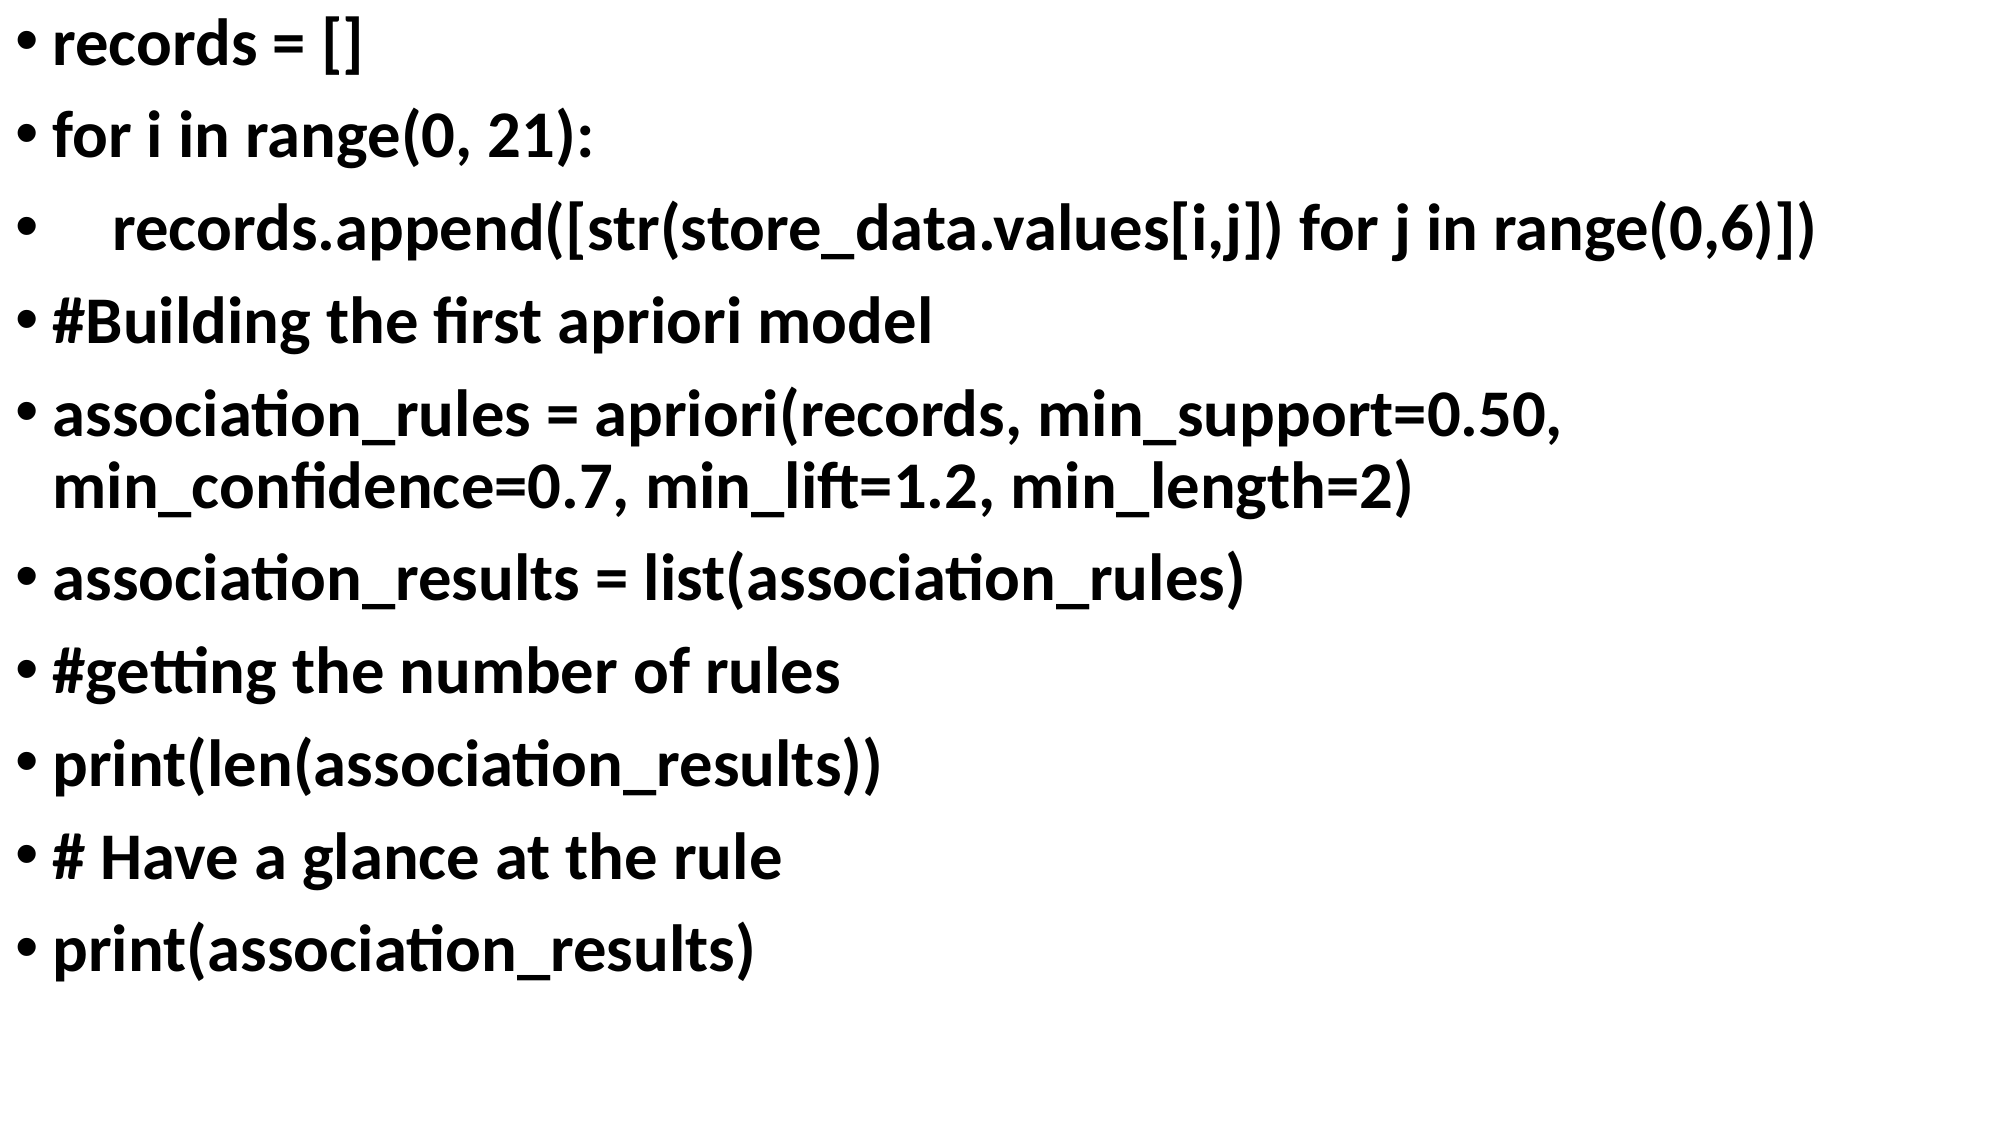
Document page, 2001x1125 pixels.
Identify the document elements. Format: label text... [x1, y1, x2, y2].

list records = [] for i in range(0, 21): records.append([str(store_data.values[i,j]) for j in range(0,6)]) #Building the first apriori model association_rules = apriori(records, min_support=0.50, min_confidence=0.7, min_lift=1.2, min_length=2) association_results = list(association_rules) #getting the number of rules print(len(association_results)) # Have a glance at the rule print(association_results) [0, 0, 2000, 1125]
